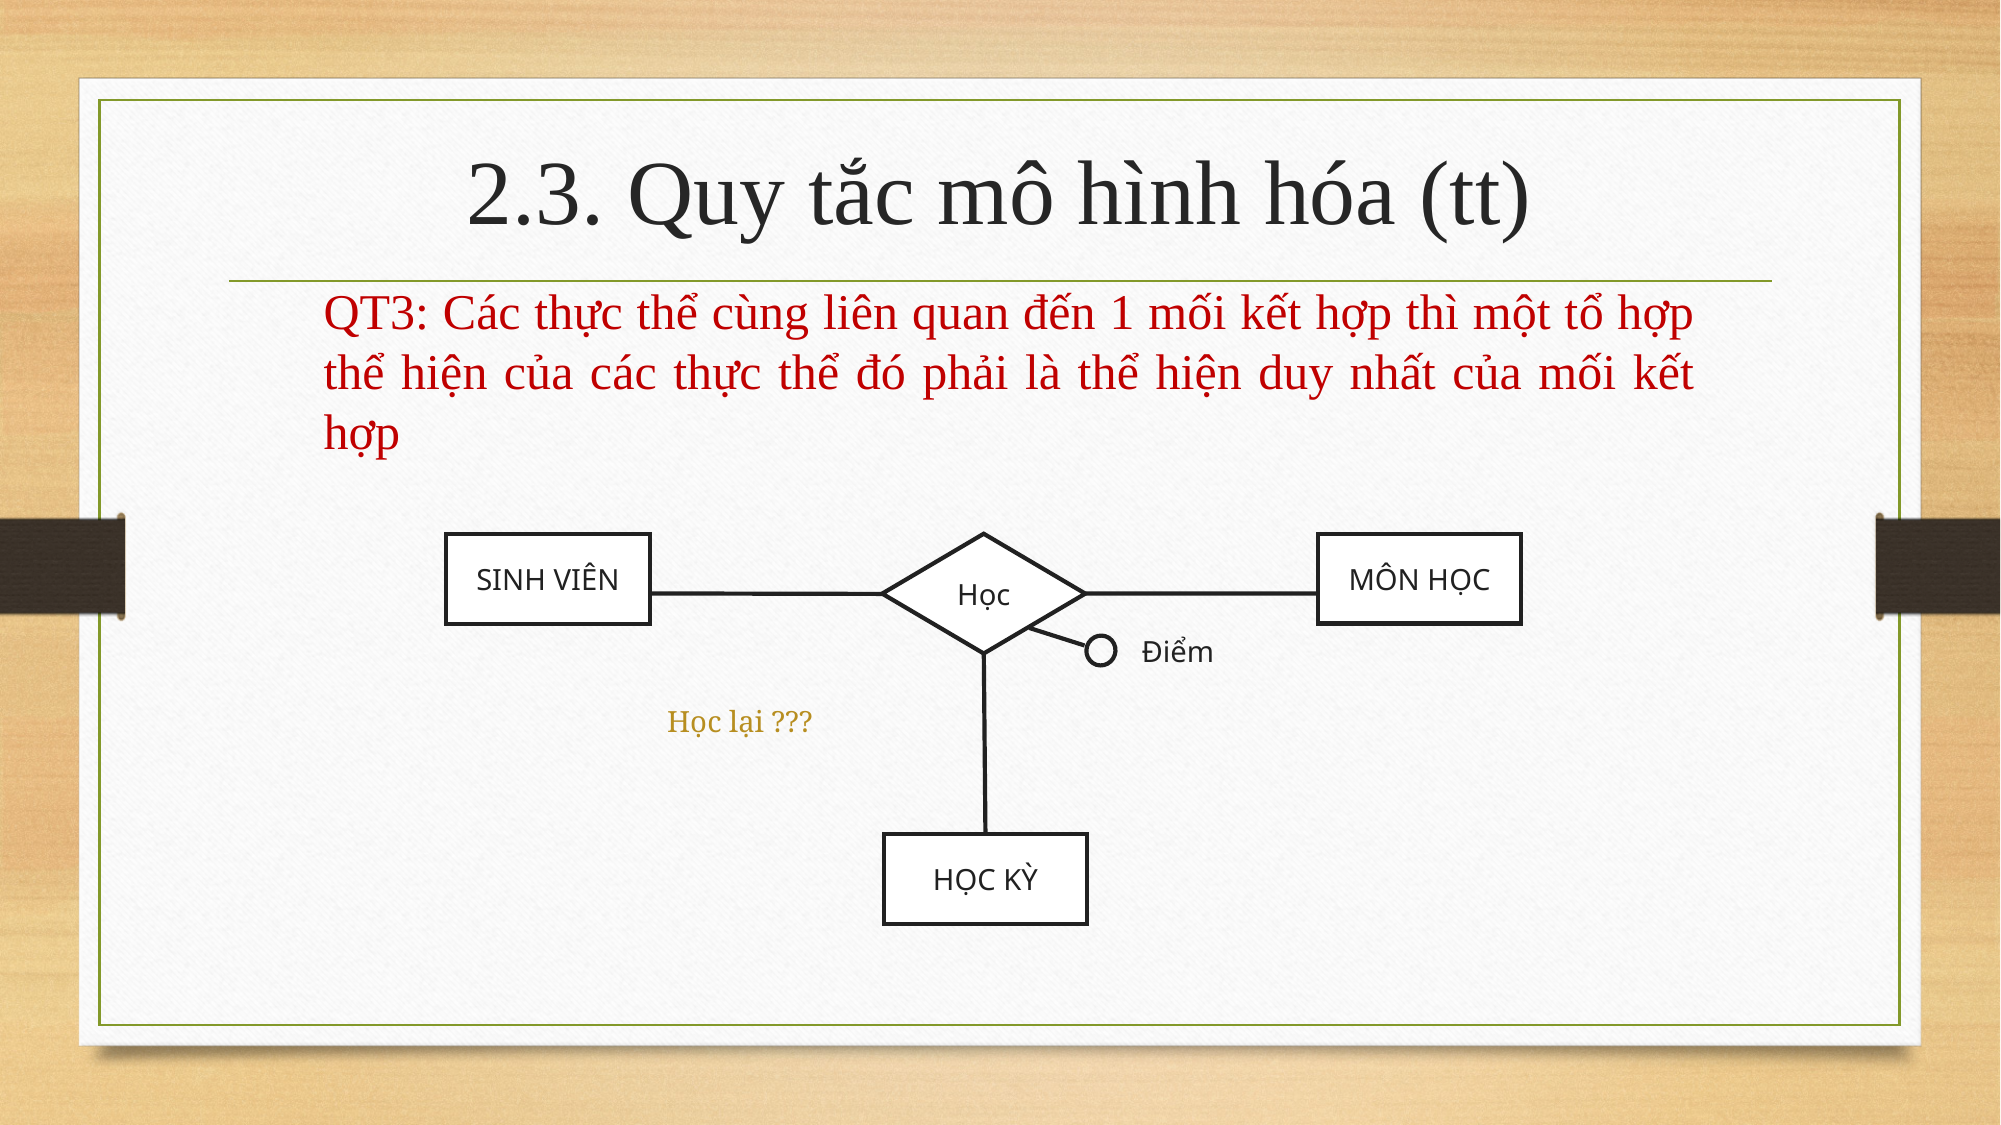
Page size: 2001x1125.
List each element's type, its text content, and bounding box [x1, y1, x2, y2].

text_box Điểm [1122, 633, 1234, 684]
text_box Học lại ??? [633, 696, 847, 746]
picture [0, 0, 2001, 1125]
text_box SINH VIÊN [446, 533, 650, 625]
text_box Học [882, 533, 1085, 642]
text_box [883, 642, 1088, 925]
title 2.3. Quy tắc mô hình hóa (tt) [212, 102, 1788, 274]
text_box MÔN HỌC [1317, 533, 1522, 624]
text_box QT3: Các thực thể cùng liên quan đến 1 mối kết hợp thì một tổ hợp thể hiện của các thực thể đó phải là thể hiện duy nhất của mối kết hợp [308, 272, 1709, 467]
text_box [1027, 626, 1118, 657]
